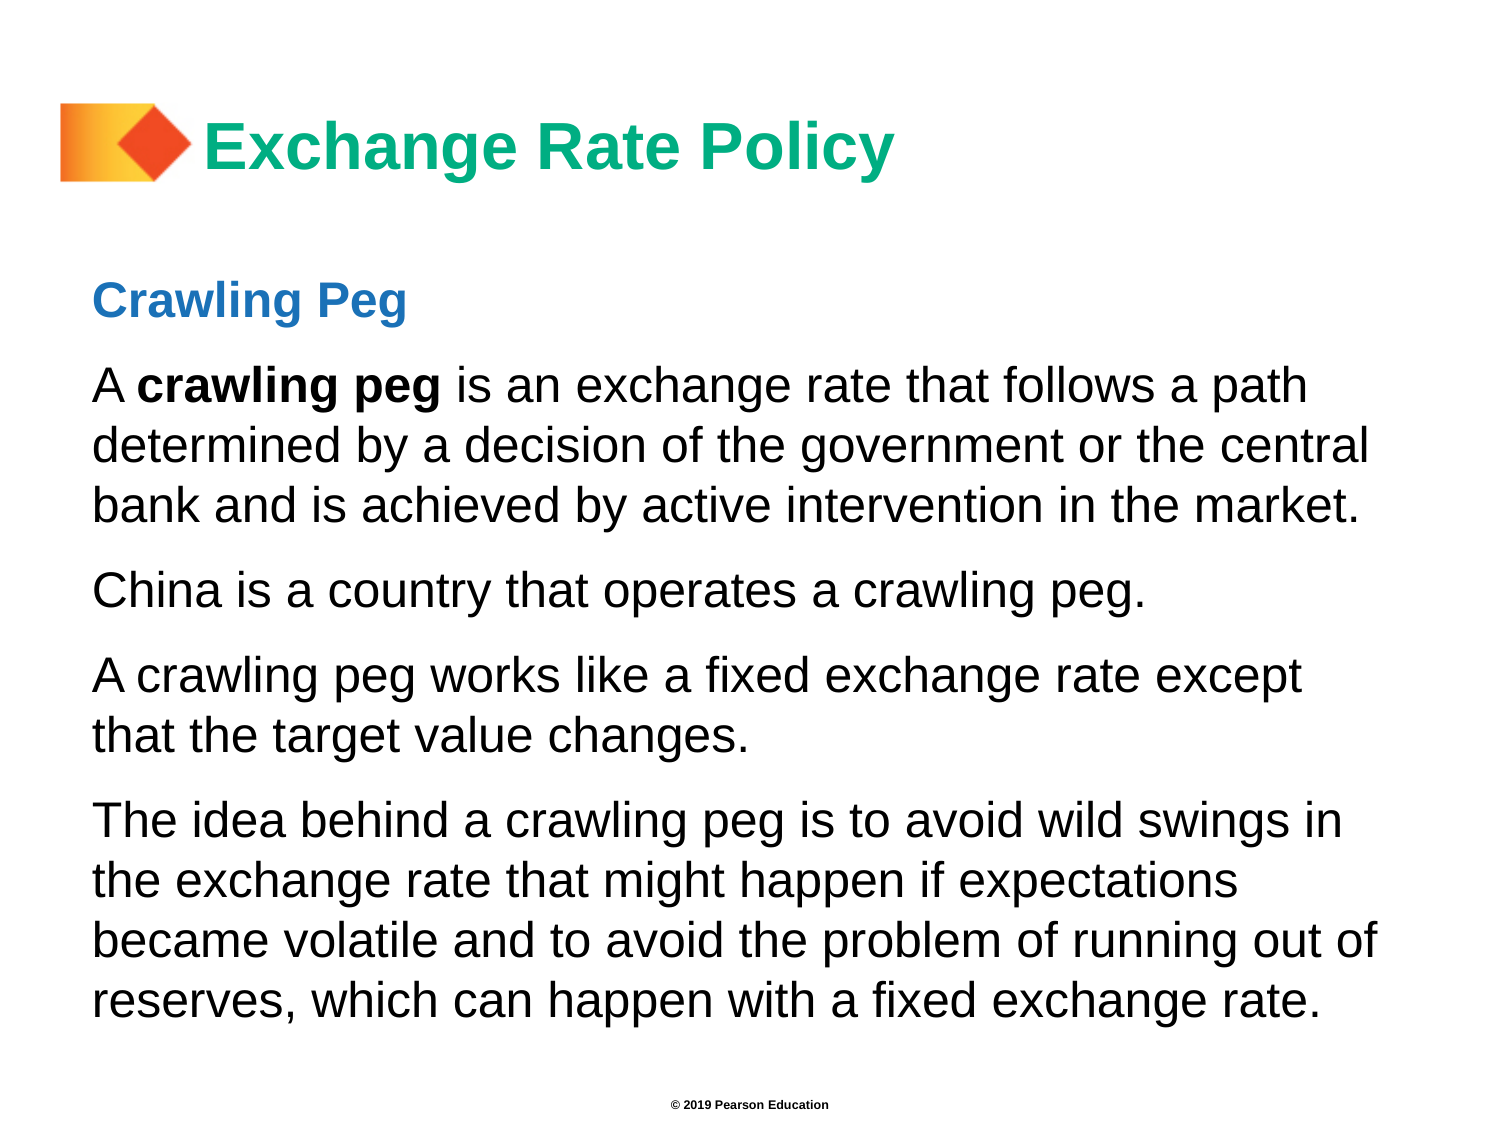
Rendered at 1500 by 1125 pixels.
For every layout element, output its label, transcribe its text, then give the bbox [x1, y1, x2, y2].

list Crawling Peg A crawling peg is an exchange rate that follows a path determined by a decision of the government or the central bank and is achieved by active intervention in the market. China is a country that operates a crawling peg. A crawling peg works like a fixed exchange rate except that the target value changes. The idea behind a crawling peg is to avoid wild swings in the exchange rate that might happen if expectations became volatile and to avoid the problem of running out of reserves, which can happen with a fixed exchange rate. [59, 259, 1410, 1003]
picture [59, 102, 188, 184]
title Exchange Rate Policy [188, 50, 1364, 236]
